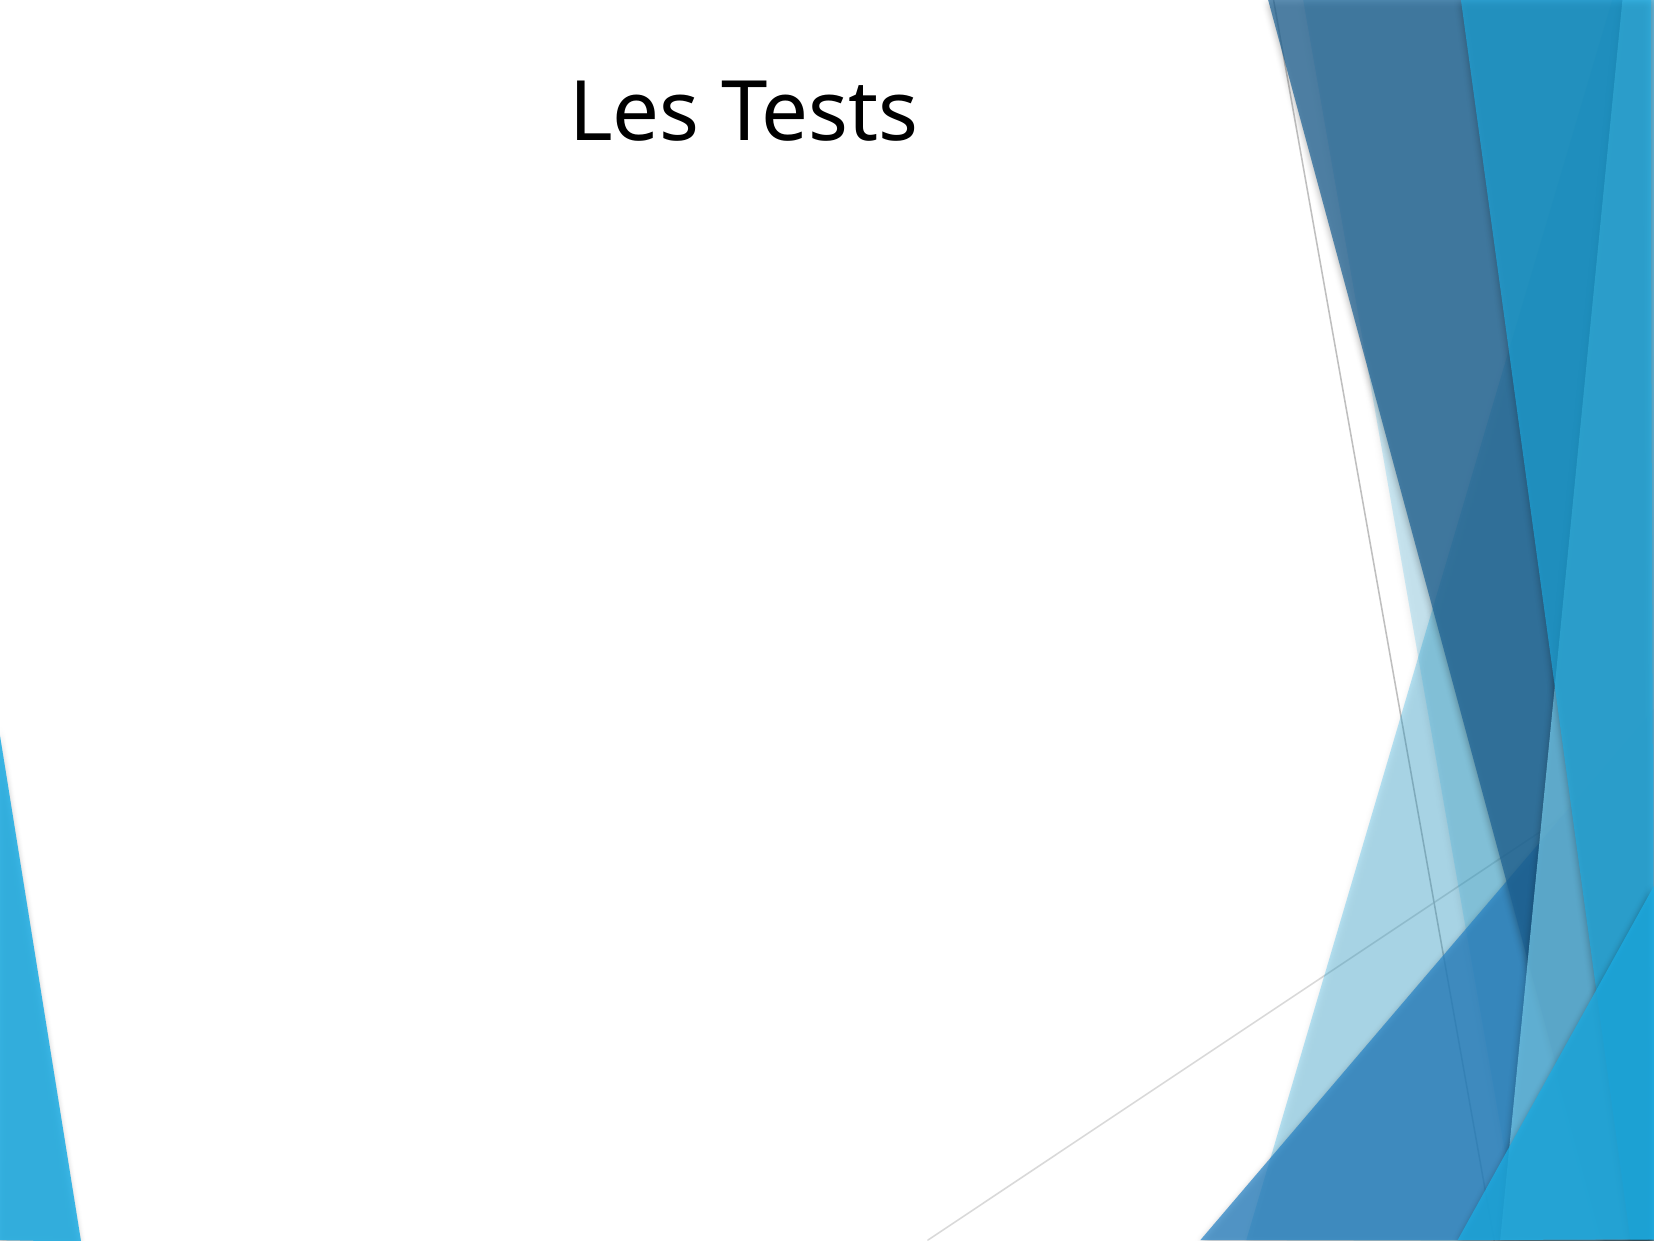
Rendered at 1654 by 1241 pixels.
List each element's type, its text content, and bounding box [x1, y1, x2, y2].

text_box Les Tests [0, 49, 1489, 257]
